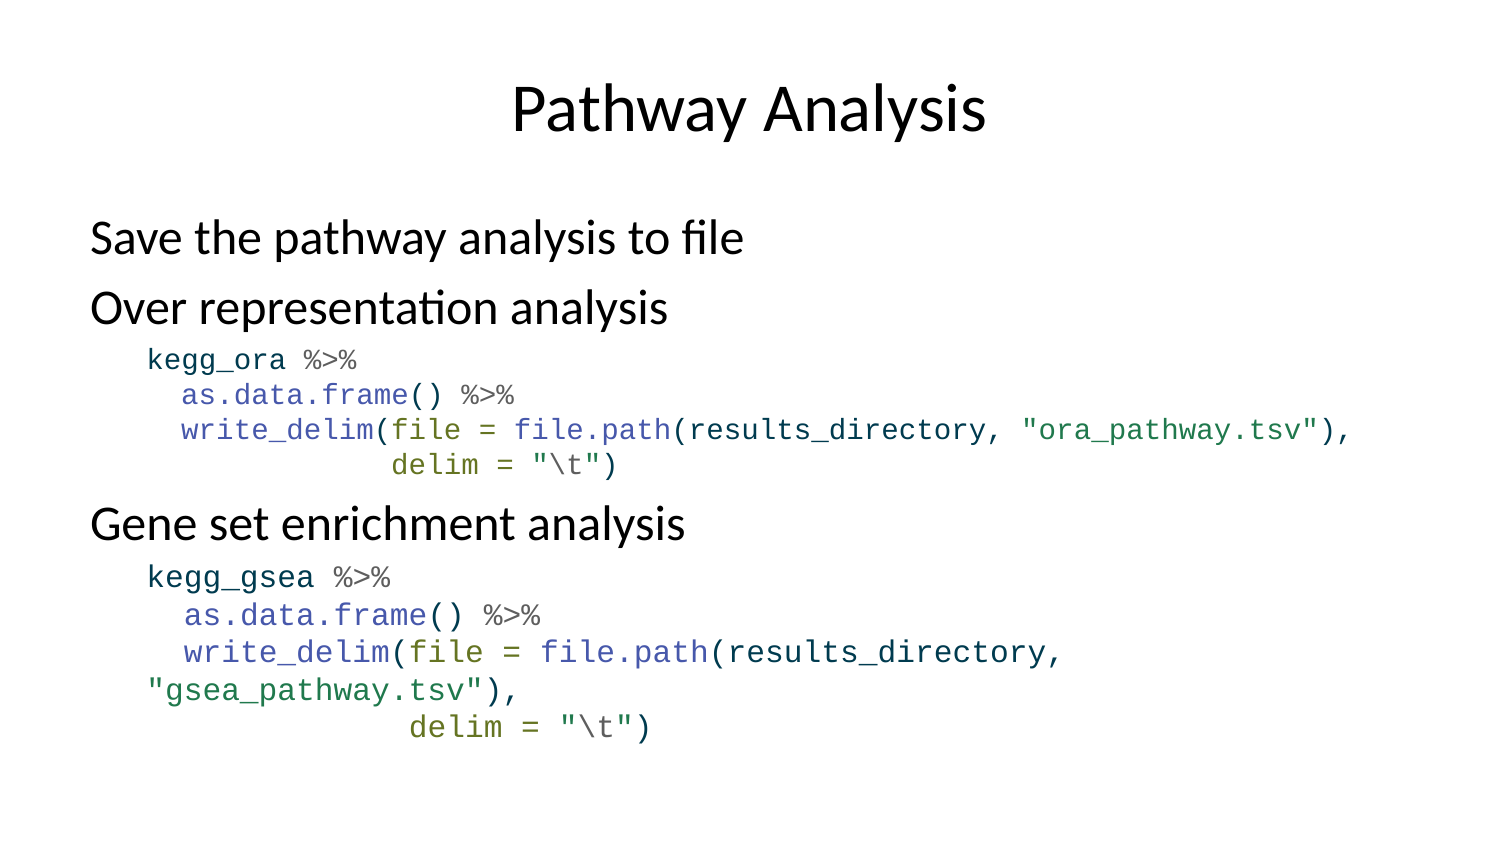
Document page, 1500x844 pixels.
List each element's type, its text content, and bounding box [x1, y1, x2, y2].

list Save the pathway analysis to file Over representation analysis kegg_ora %>% as.data.frame() %>% write_delim(file = file.path(results_directory, "ora_pathway.tsv"), delim = "\t") Gene set enrichment analysis kegg_gsea %>% as.data.frame() %>% write_delim(file = file.path(results_directory, "gsea_pathway.tsv"), delim = "\t") [75, 196, 1472, 754]
title Pathway Analysis [75, 33, 1425, 175]
